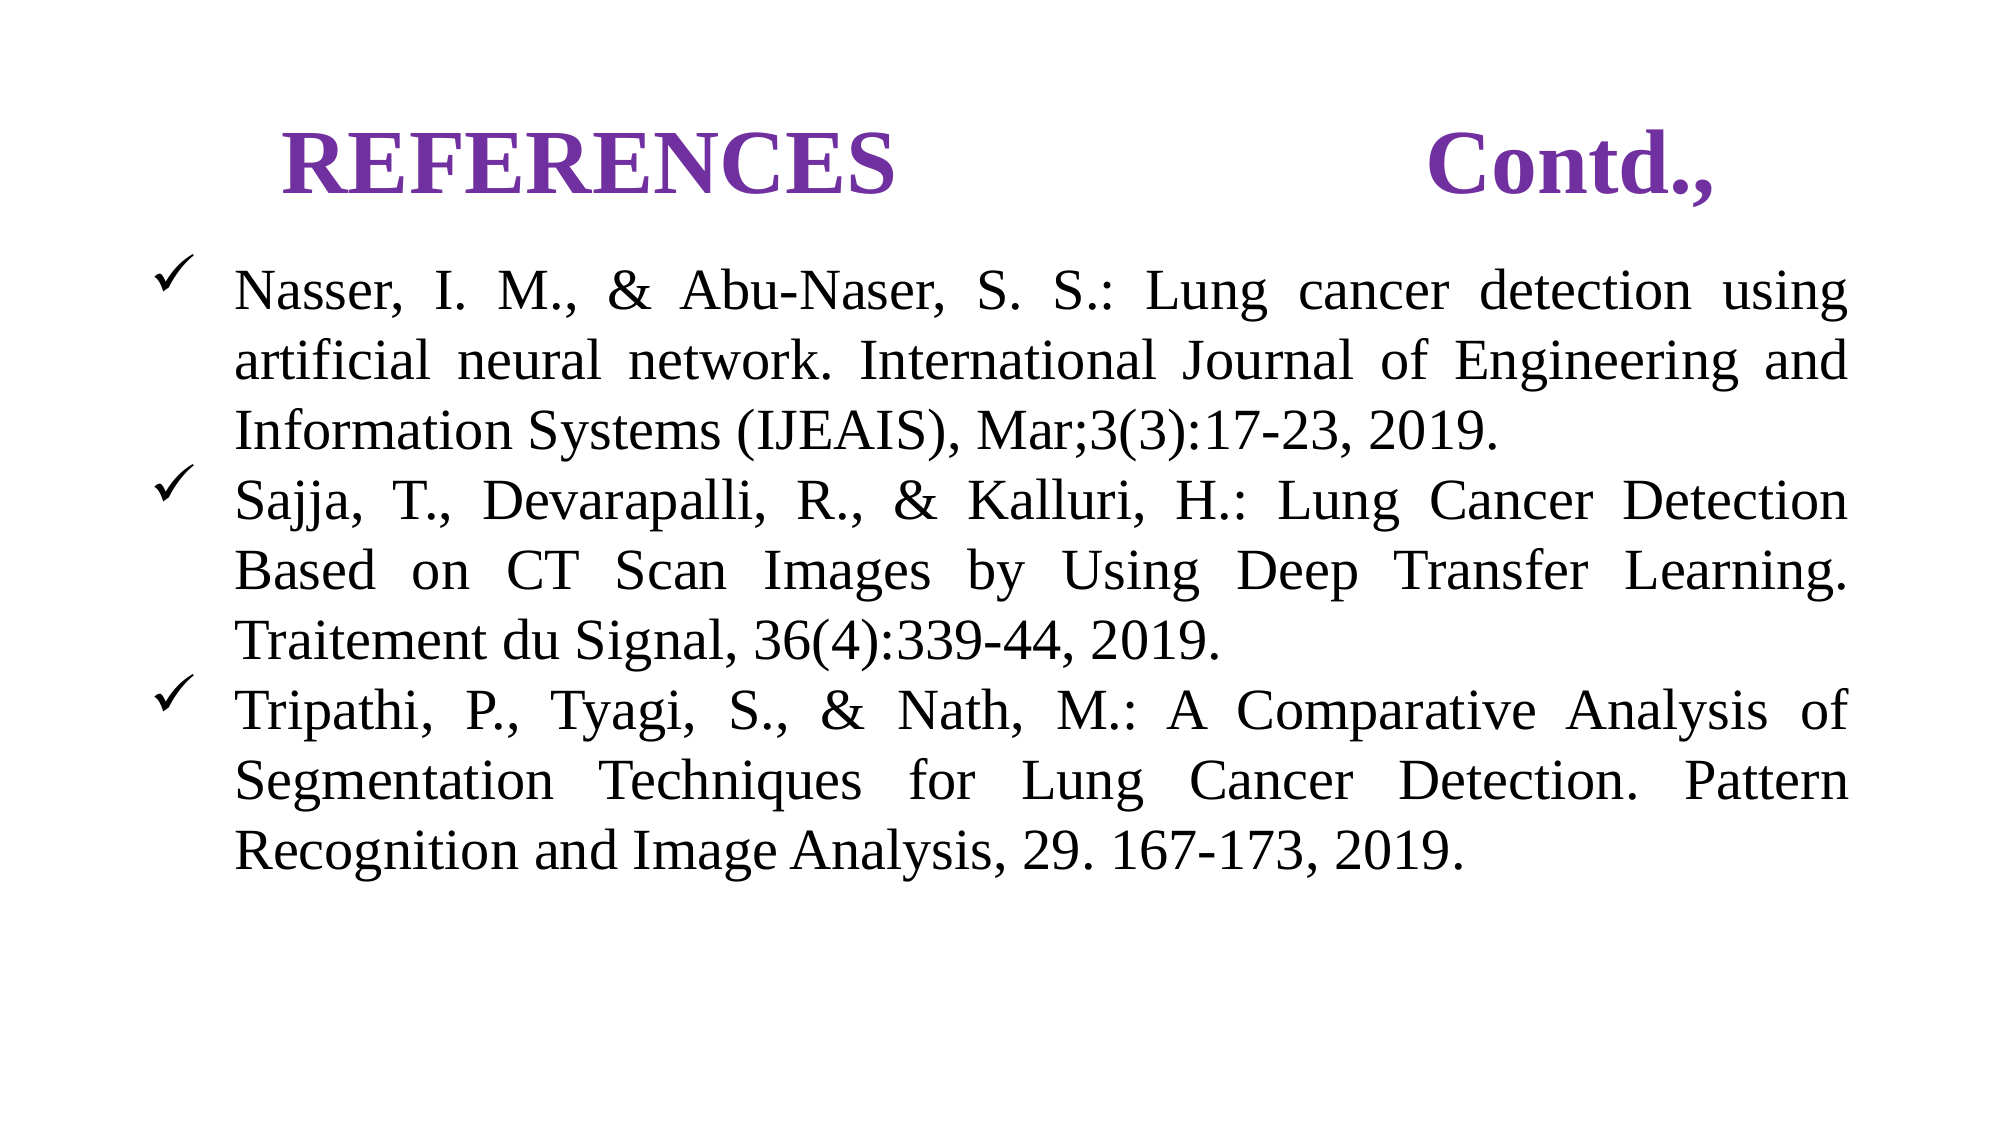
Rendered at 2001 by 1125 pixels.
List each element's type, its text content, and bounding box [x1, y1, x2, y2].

list Nasser, I. M., & Abu-Naser, S. S.: Lung cancer detection using artificial neural network. International Journal of Engineering and Information Systems (IJEAIS), Mar;3(3):17-23, 2019. Sajja, T., Devarapalli, R., & Kalluri, H.: Lung Cancer Detection Based on CT Scan Images by Using Deep Transfer Learning. Traitement du Signal, 36(4):339-44, 2019. Tripathi, P., Tyagi, S., & Nath, M.: A Comparative Analysis of Segmentation Techniques for Lung Cancer Detection. Pattern Recognition and Image Analysis, 29. 167-173, 2019. [149, 250, 1851, 953]
title REFERENCES Contd., [144, 101, 1856, 216]
